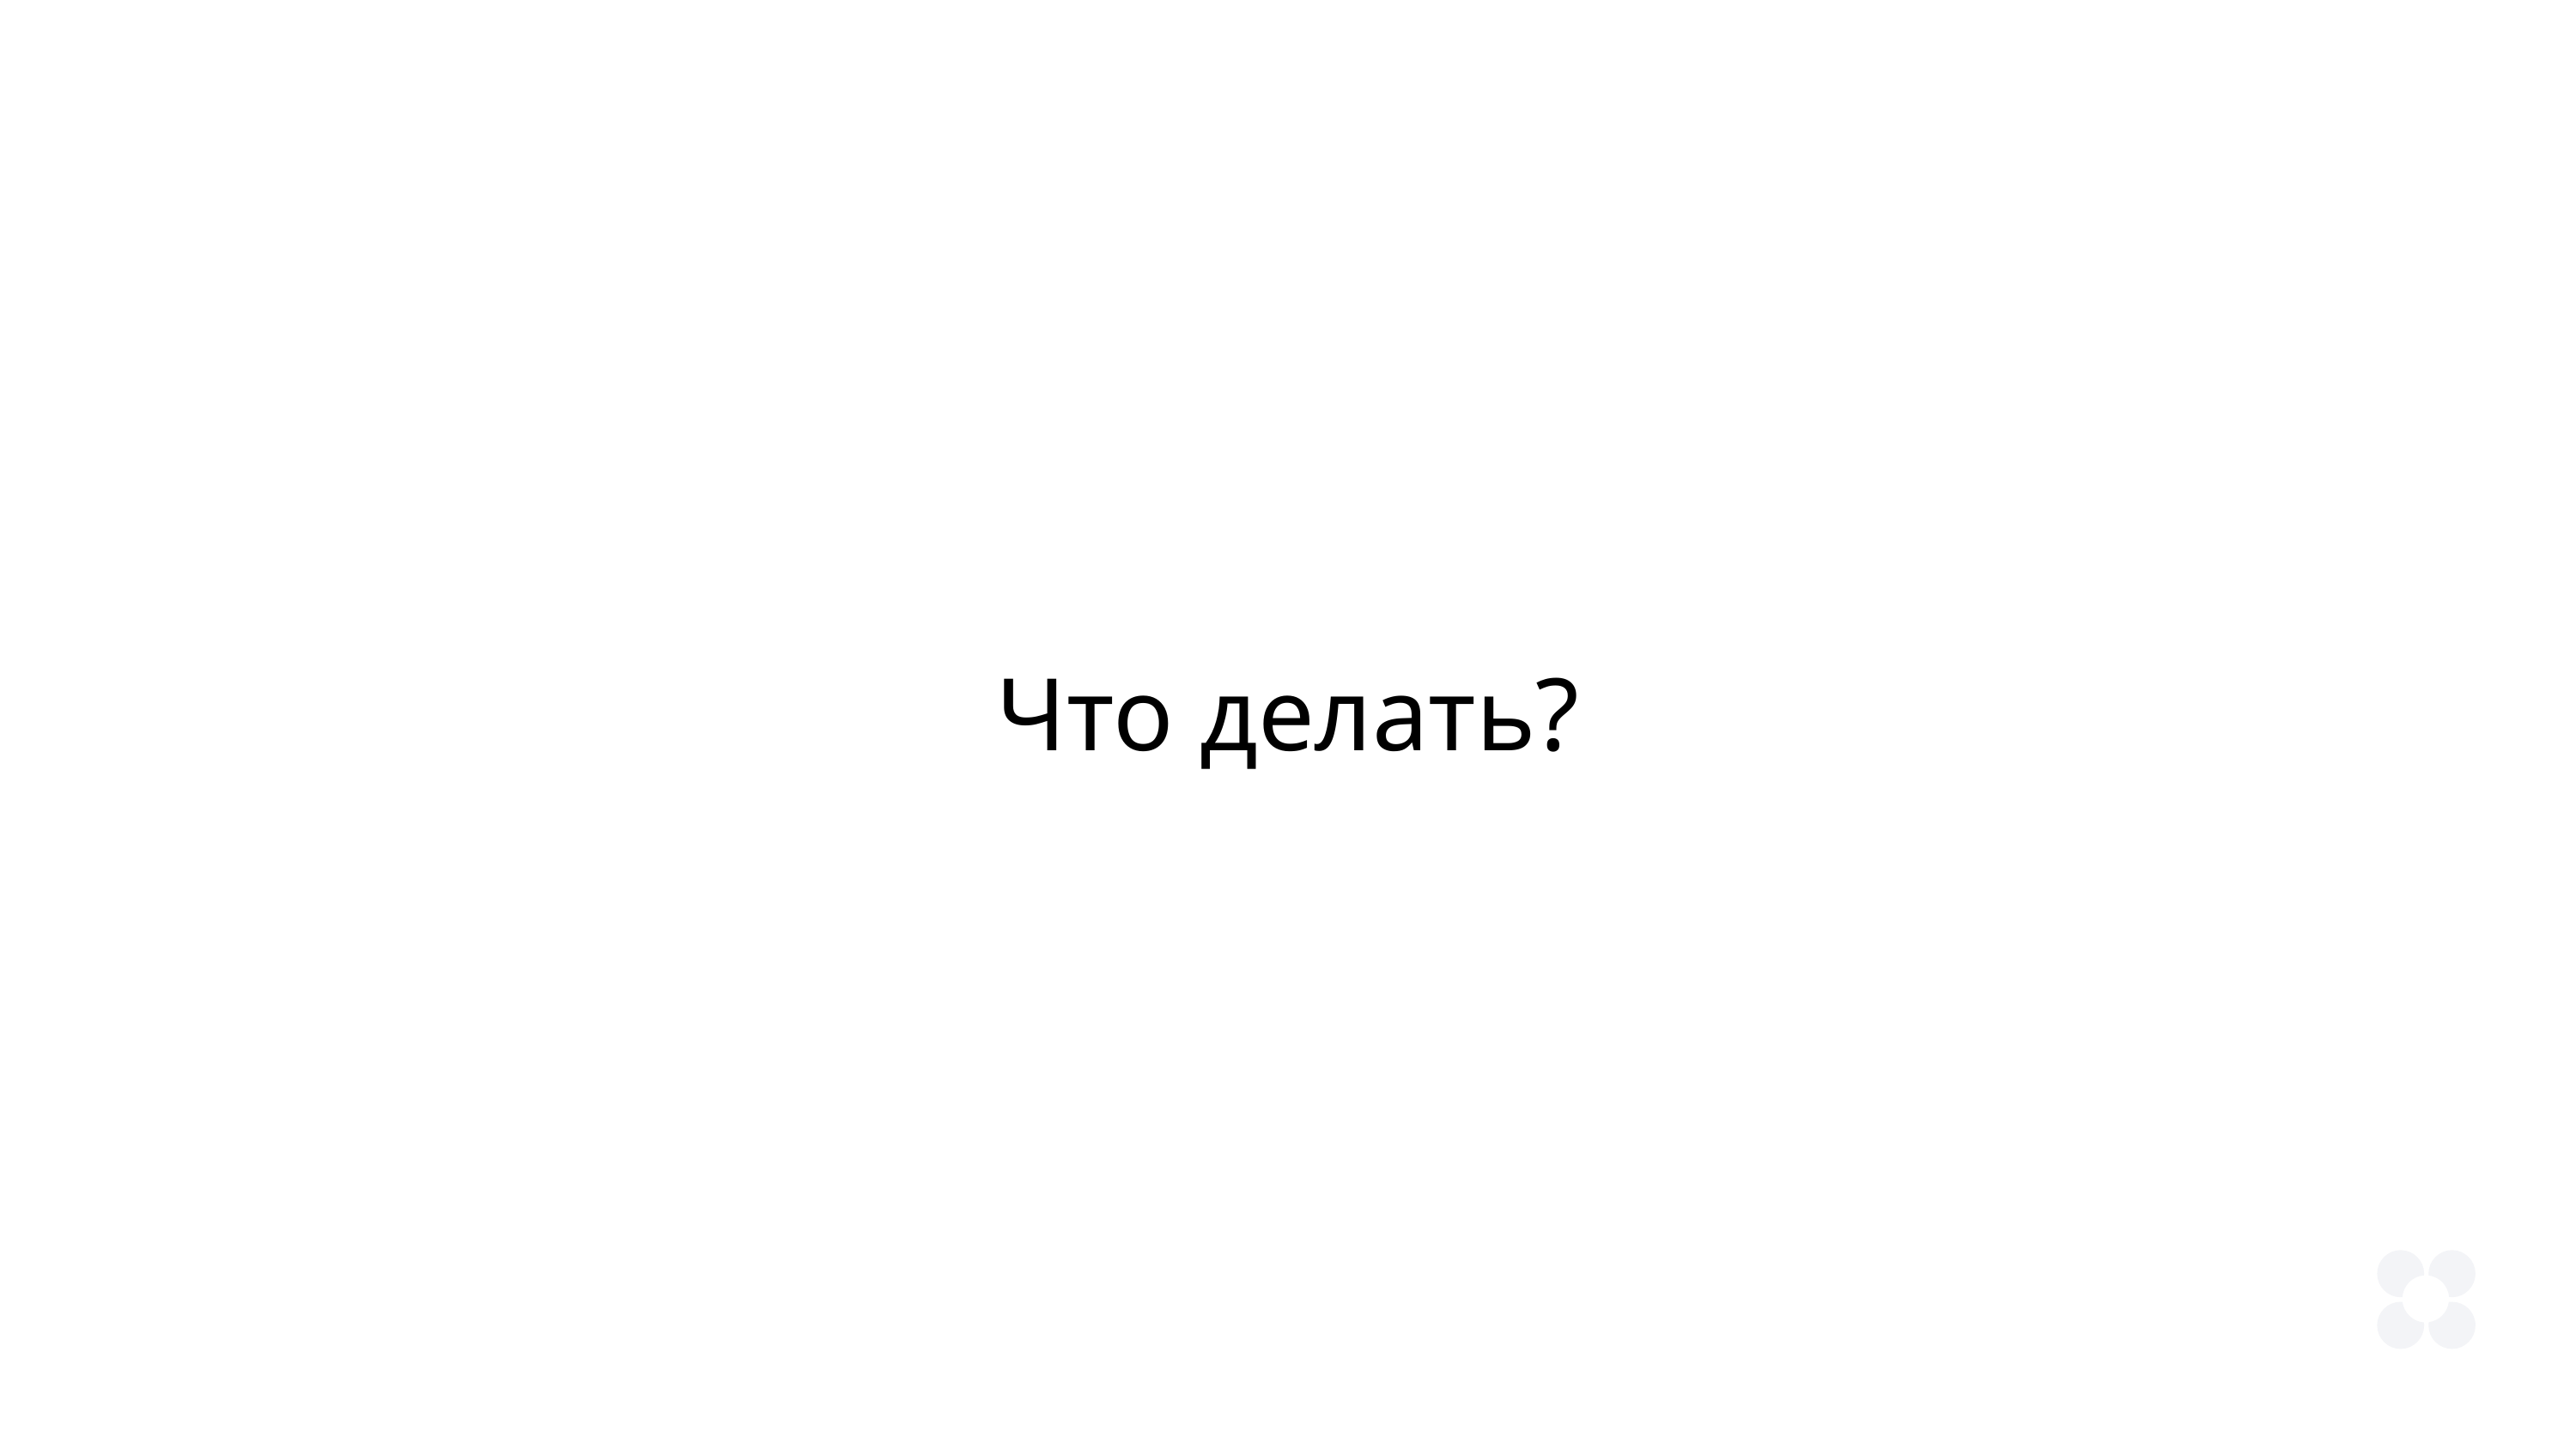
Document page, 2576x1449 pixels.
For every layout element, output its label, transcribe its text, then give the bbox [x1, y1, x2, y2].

text_box Что делать? [865, 660, 1711, 788]
